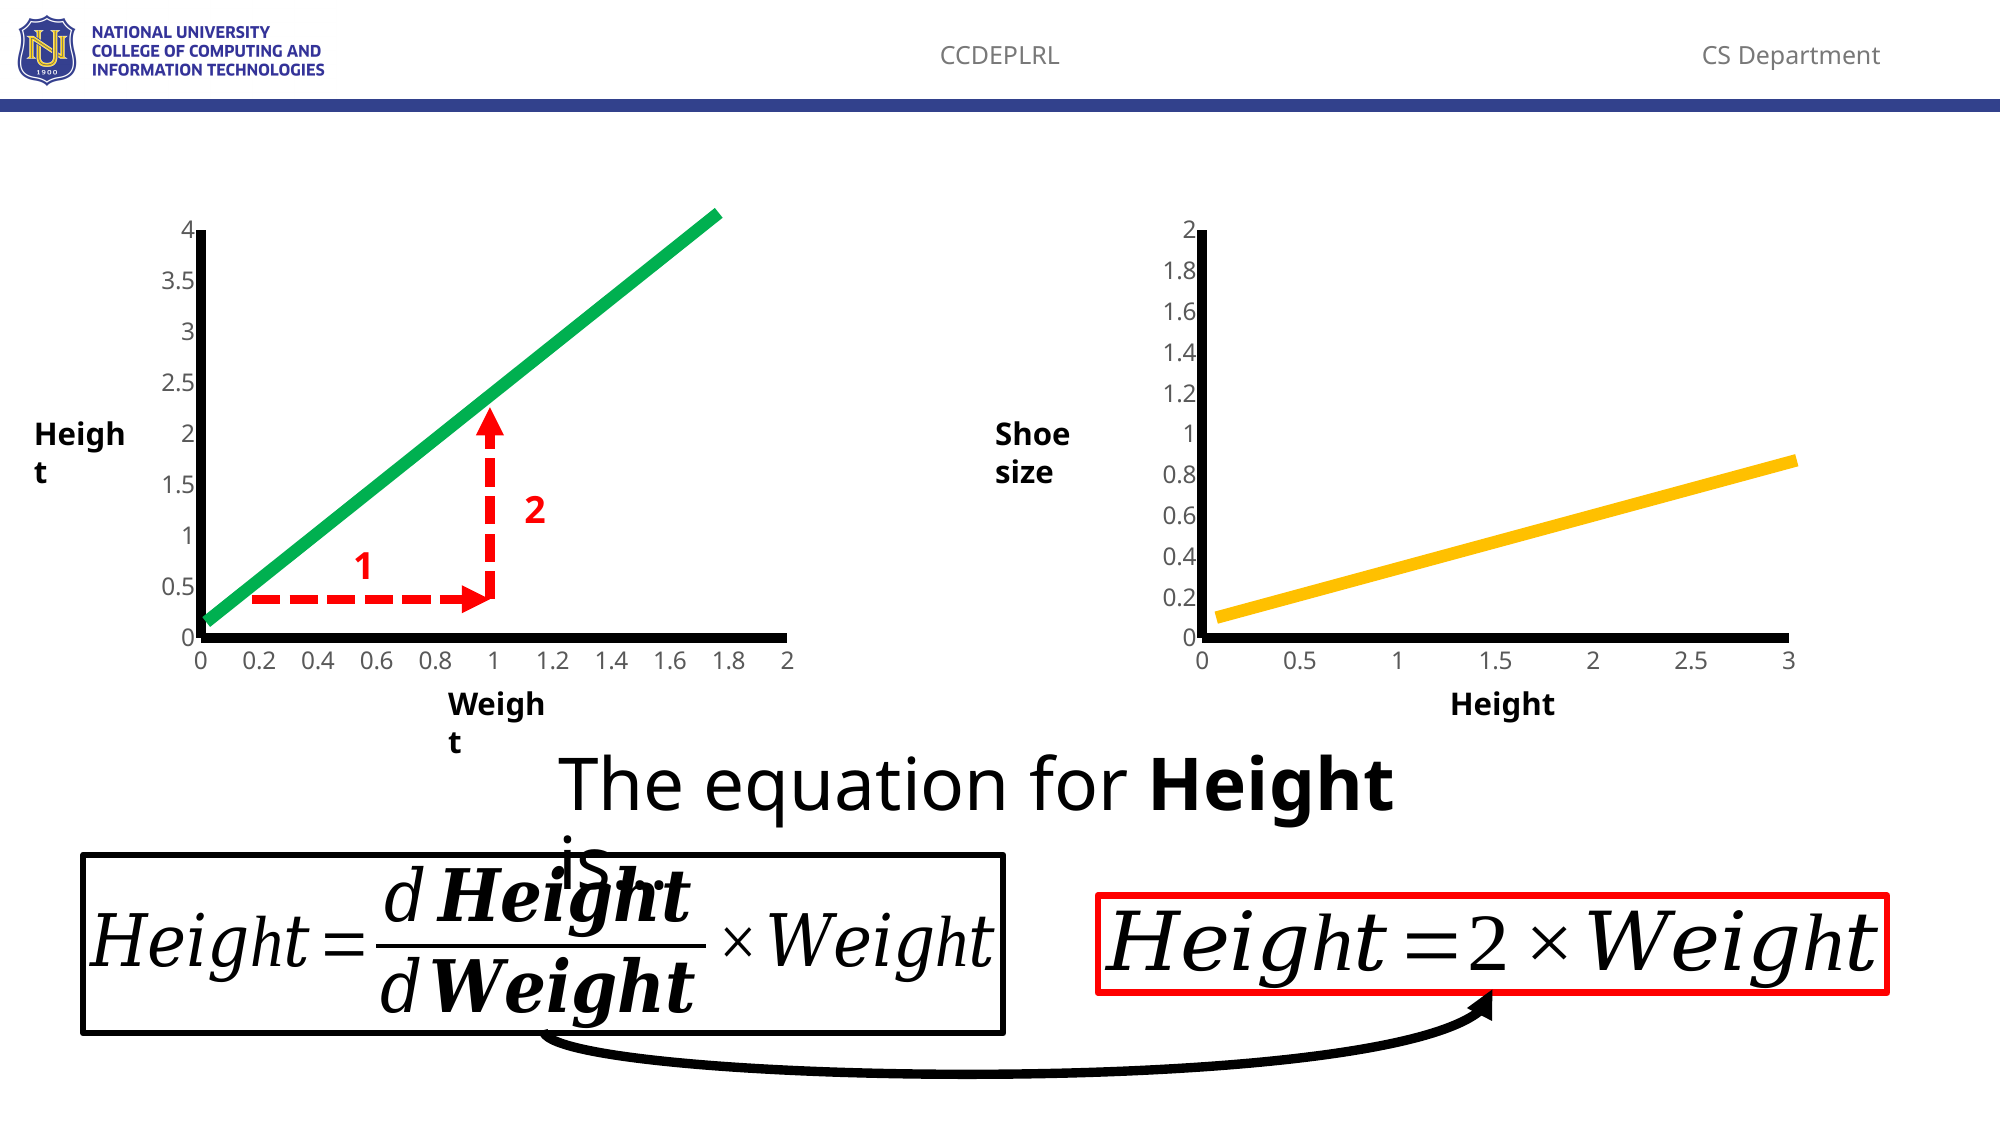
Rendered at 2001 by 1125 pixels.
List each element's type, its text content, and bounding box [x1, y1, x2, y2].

text_box Shoe size [980, 407, 1146, 497]
picture [0, 0, 337, 99]
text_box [18, 212, 796, 731]
chart [1162, 212, 1798, 678]
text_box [1215, 459, 1798, 619]
text_box Height [1434, 678, 1571, 767]
list The equation for Height is… [1039, 740, 1457, 832]
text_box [996, 534, 1039, 1125]
list The equation for Height is… [543, 740, 996, 832]
